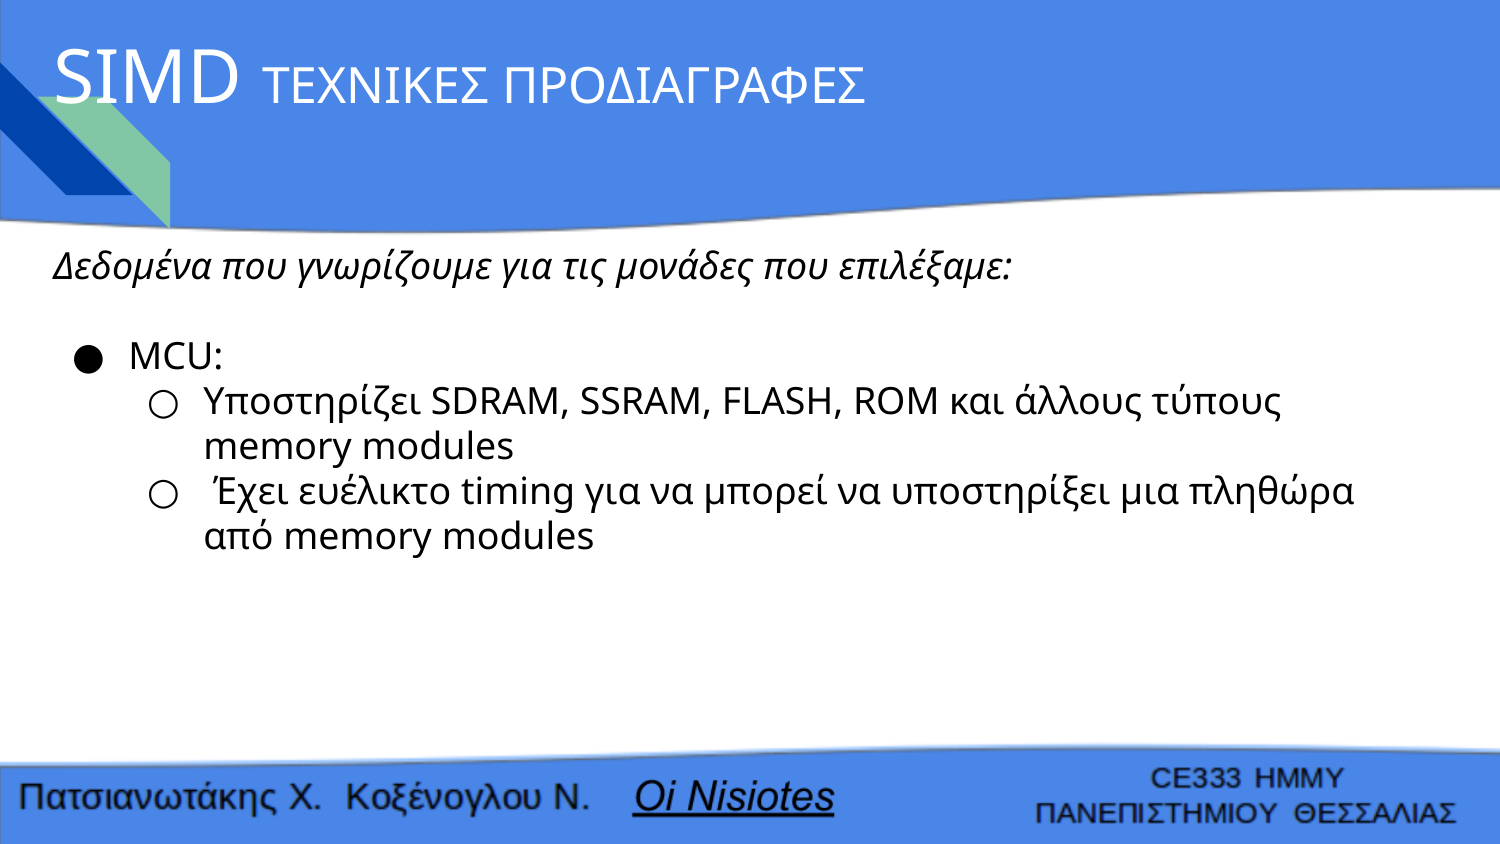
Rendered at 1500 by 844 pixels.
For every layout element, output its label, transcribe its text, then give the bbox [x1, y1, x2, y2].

list Δεδομένα που γνωρίζουμε για τις μονάδες που επιλέξαμε: MCU: Υποστηρίζει SDRAM, SSRAM, FLASH, ROM και άλλους τύπους memory modules Έχει ευέλικτο timing για να μπορεί να υποστηρίξει μια πληθώρα από memory modules [38, 227, 1437, 788]
title SIMD ΤΕΧΝΙΚΕΣ ΠΡΟΔΙΑΓΡΑΦΕΣ [38, 0, 1437, 94]
picture [0, 0, 1500, 844]
